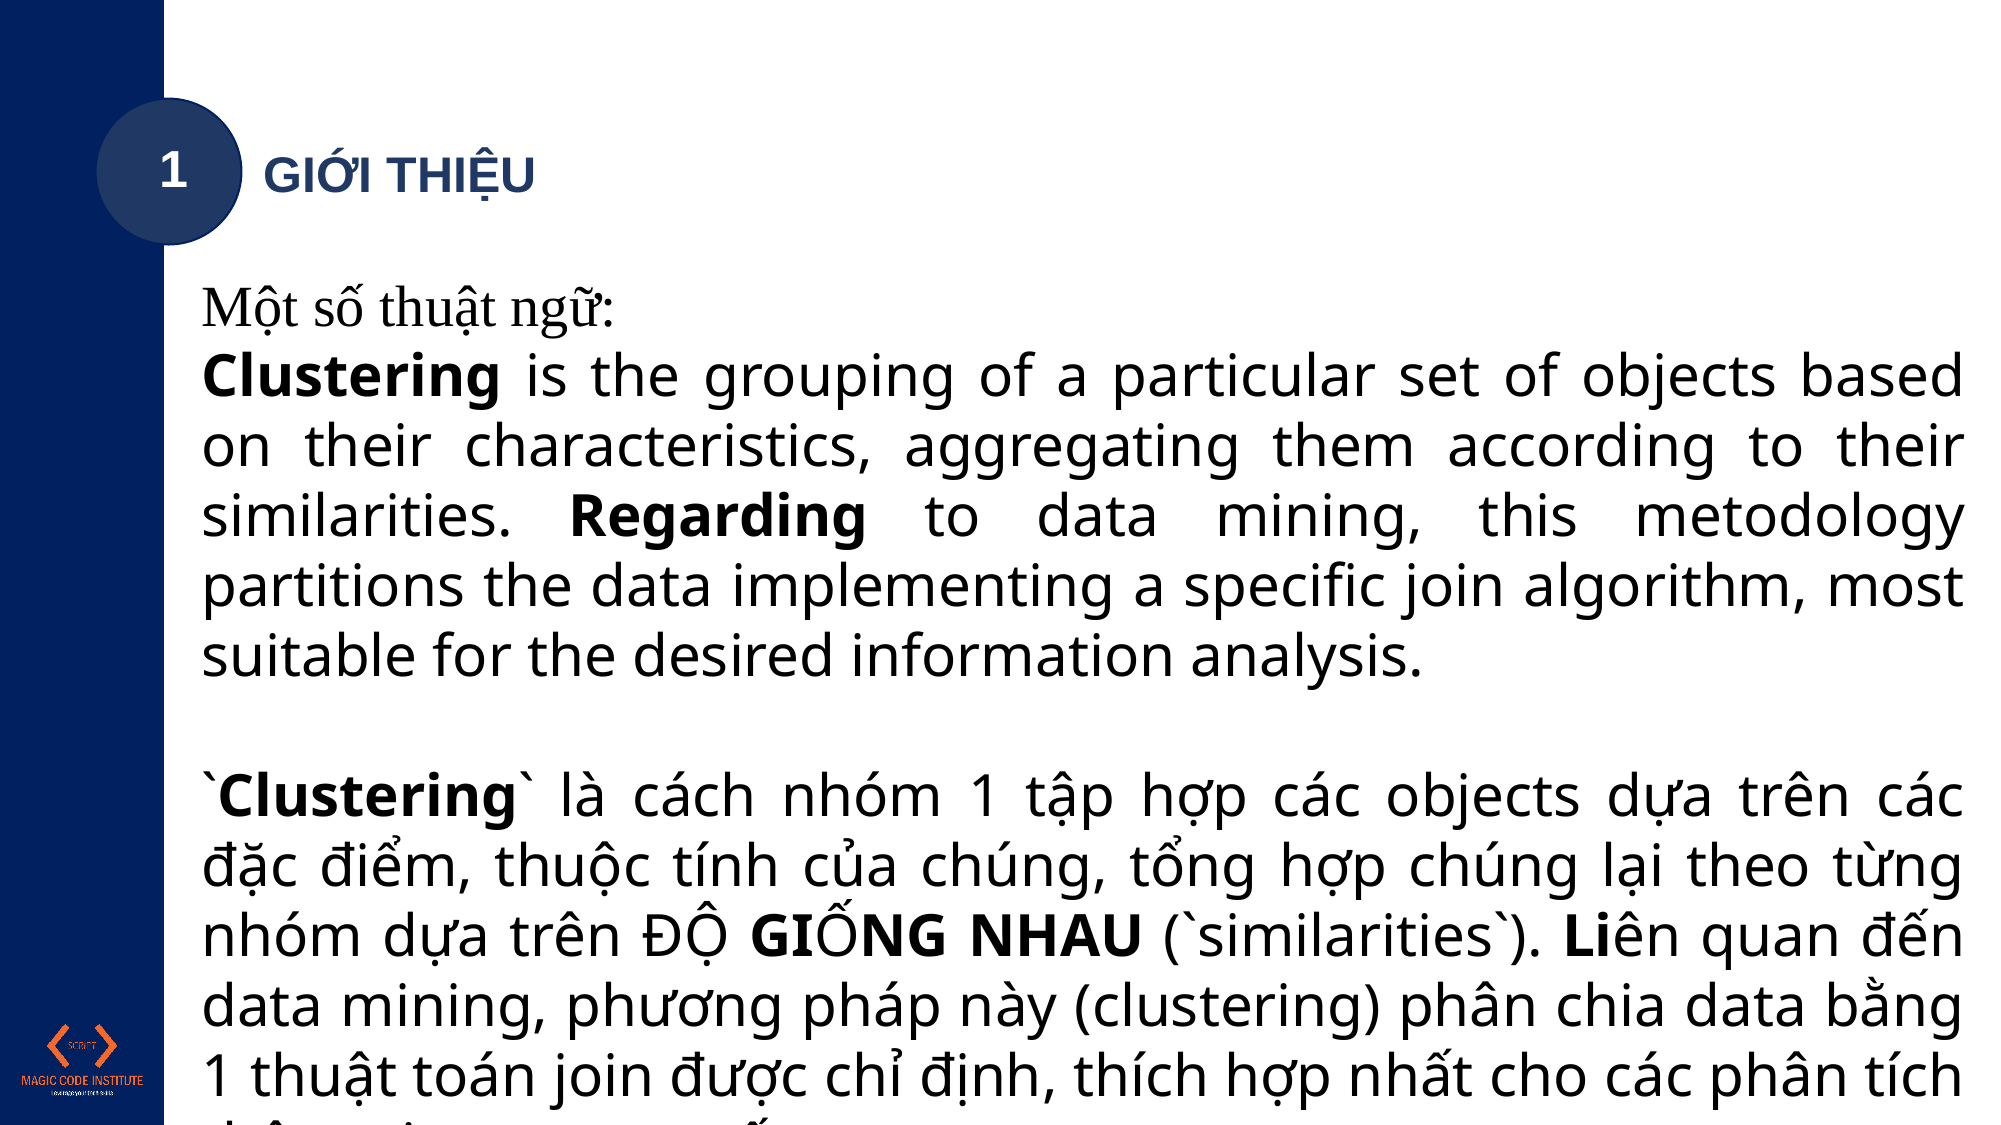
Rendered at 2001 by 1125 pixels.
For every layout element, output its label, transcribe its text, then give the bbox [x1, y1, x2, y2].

list 1 [137, 123, 210, 211]
text_box Một số thuật ngữ: Clustering is the grouping of a particular set of objects based on their characteristics, aggregating them according to their similarities. Regarding to data mining, this metodology partitions the data implementing a specific join algorithm, most suitable for the desired information analysis. `Clustering` là cách nhóm 1 tập hợp các objects dựa trên các đặc điểm, thuộc tính của chúng, tổng hợp chúng lại theo từng nhóm dựa trên ĐỘ GIỐNG NHAU (`similarities`). Liên quan đến data mining, phương pháp này (clustering) phân chia data bằng 1 thuật toán join được chỉ định, thích hợp nhất cho các phân tích thông tin mong muốn. [186, 260, 1980, 1125]
text_box GIỚI THIỆU [248, 123, 1798, 228]
picture [10, 1019, 153, 1102]
